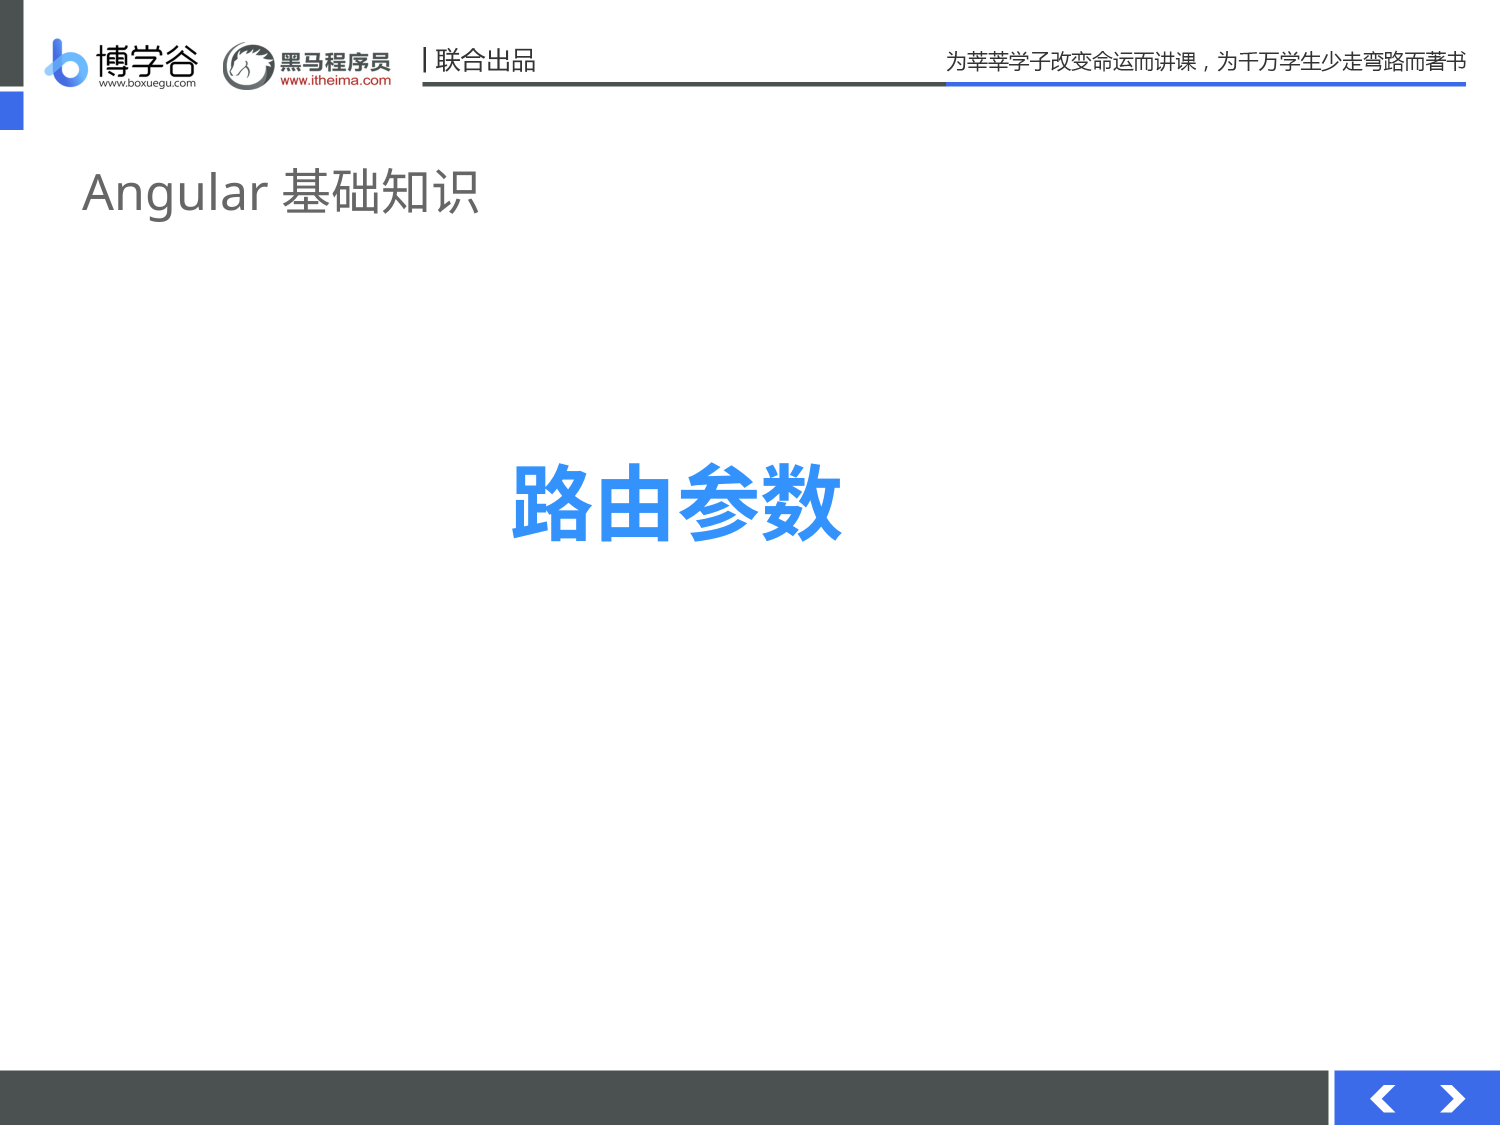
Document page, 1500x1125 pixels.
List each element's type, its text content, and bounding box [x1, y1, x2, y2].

subtitle 路由参数 [263, 443, 1091, 772]
title Angular基础知识 [74, 127, 1426, 254]
picture [0, 0, 1500, 1125]
